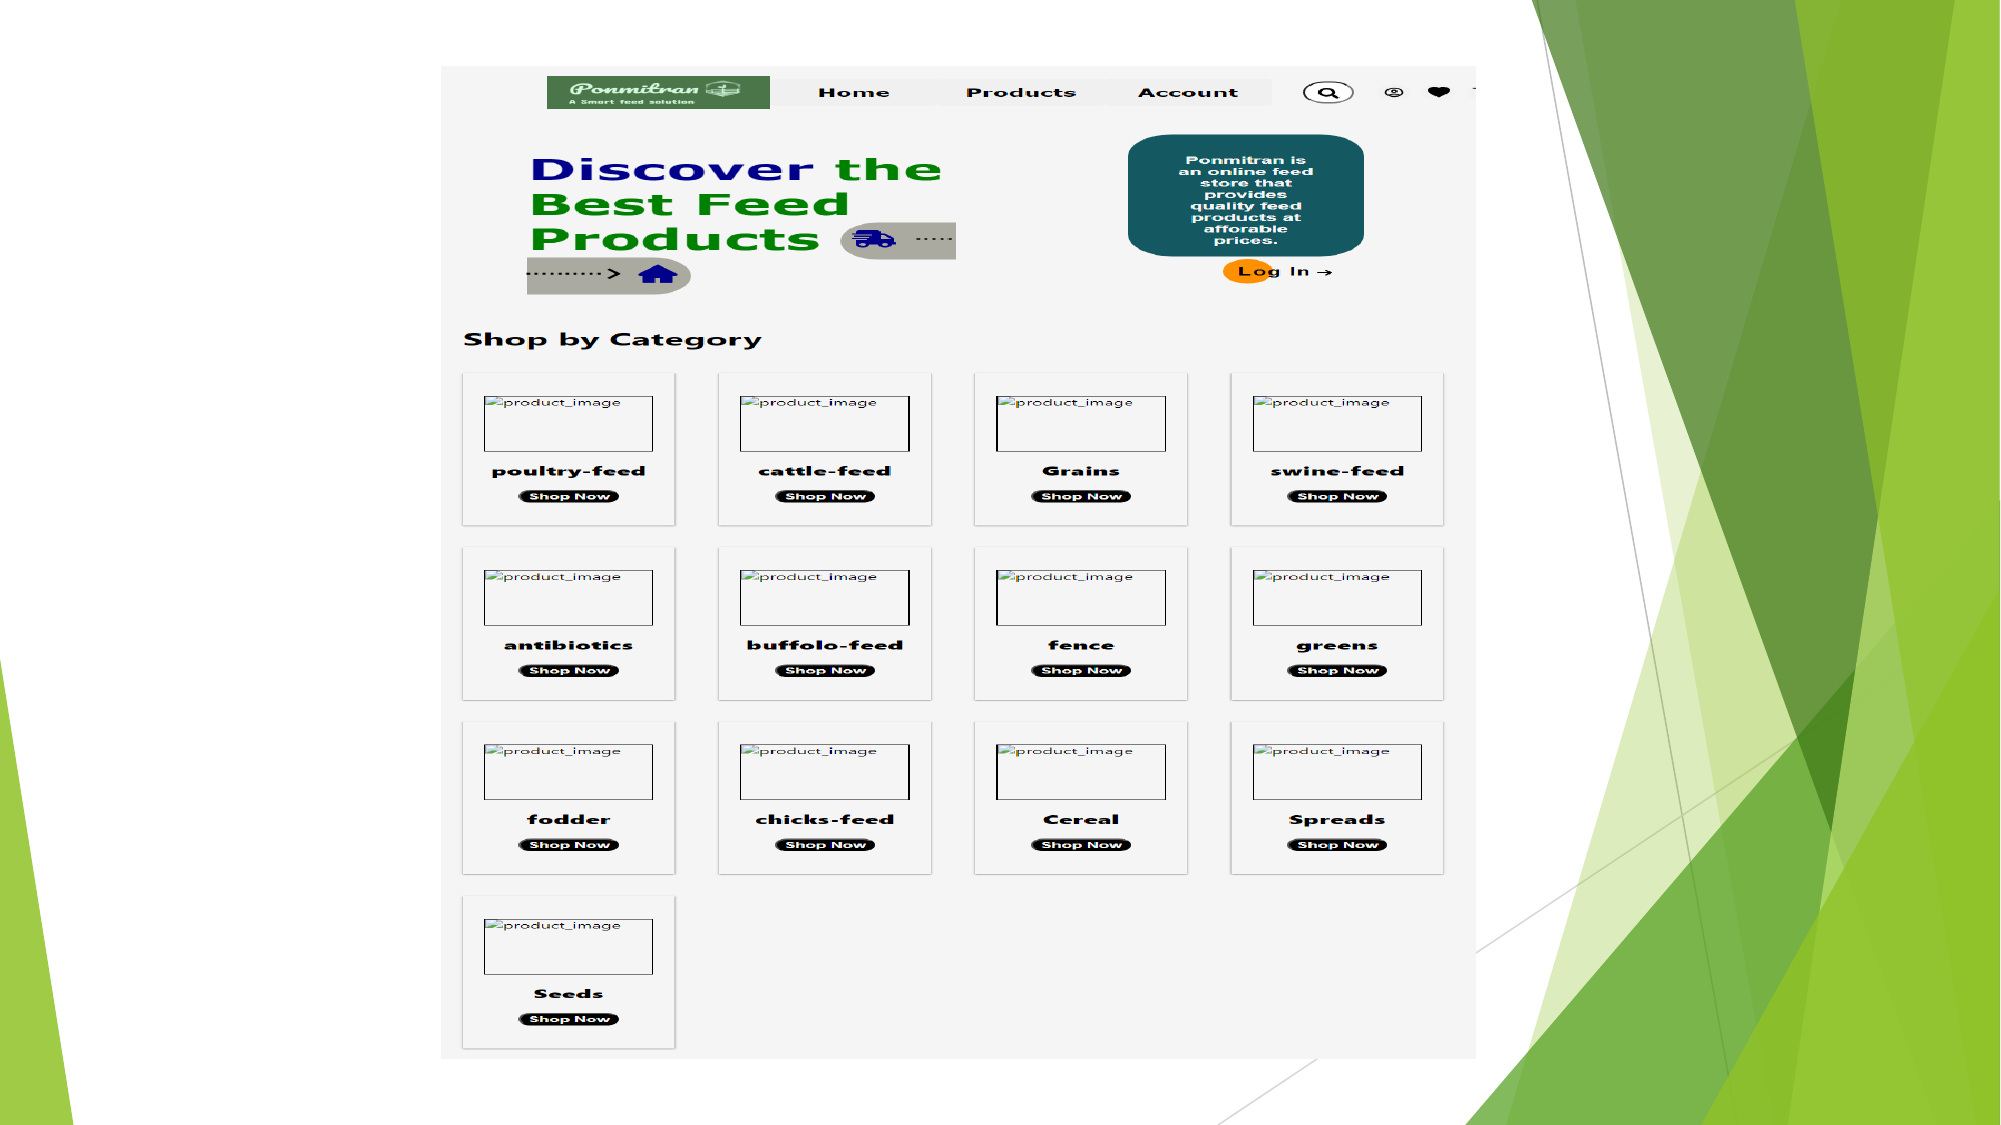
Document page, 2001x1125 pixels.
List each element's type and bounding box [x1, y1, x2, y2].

picture [441, 66, 1477, 1059]
